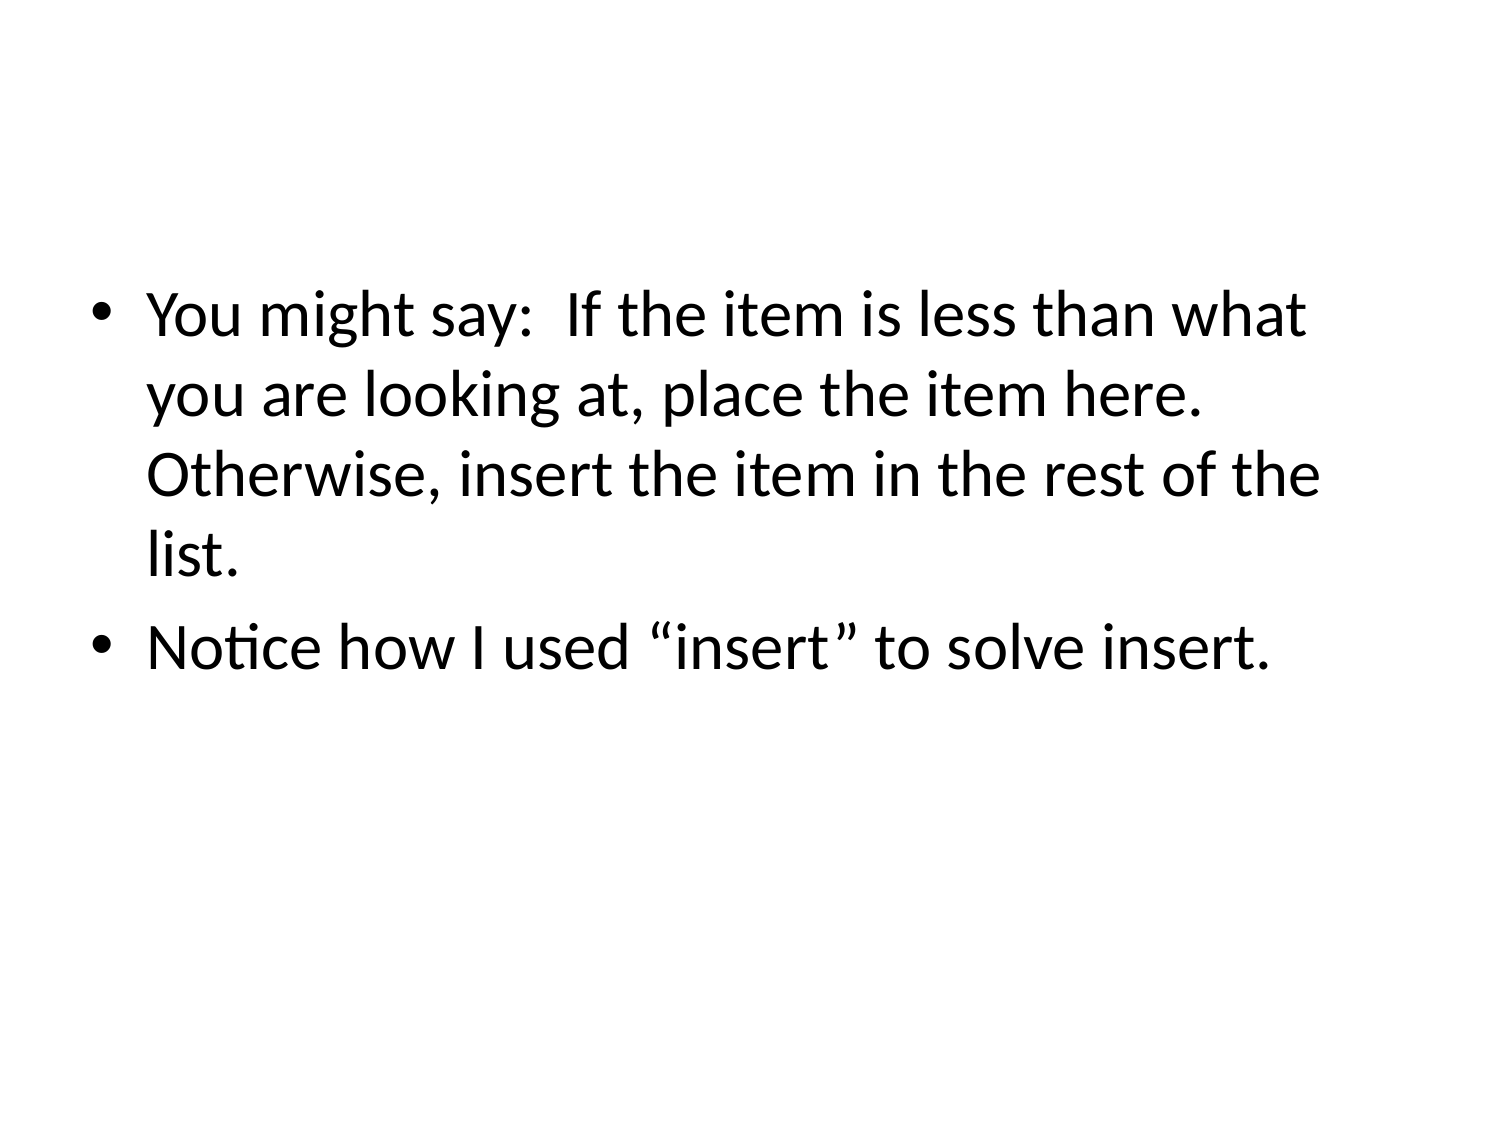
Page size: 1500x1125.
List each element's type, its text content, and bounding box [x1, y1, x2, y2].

list You might say: If the item is less than what you are looking at, place the item here. Otherwise, insert the item in the rest of the list. Notice how I used “insert” to solve insert. [75, 262, 1425, 1005]
